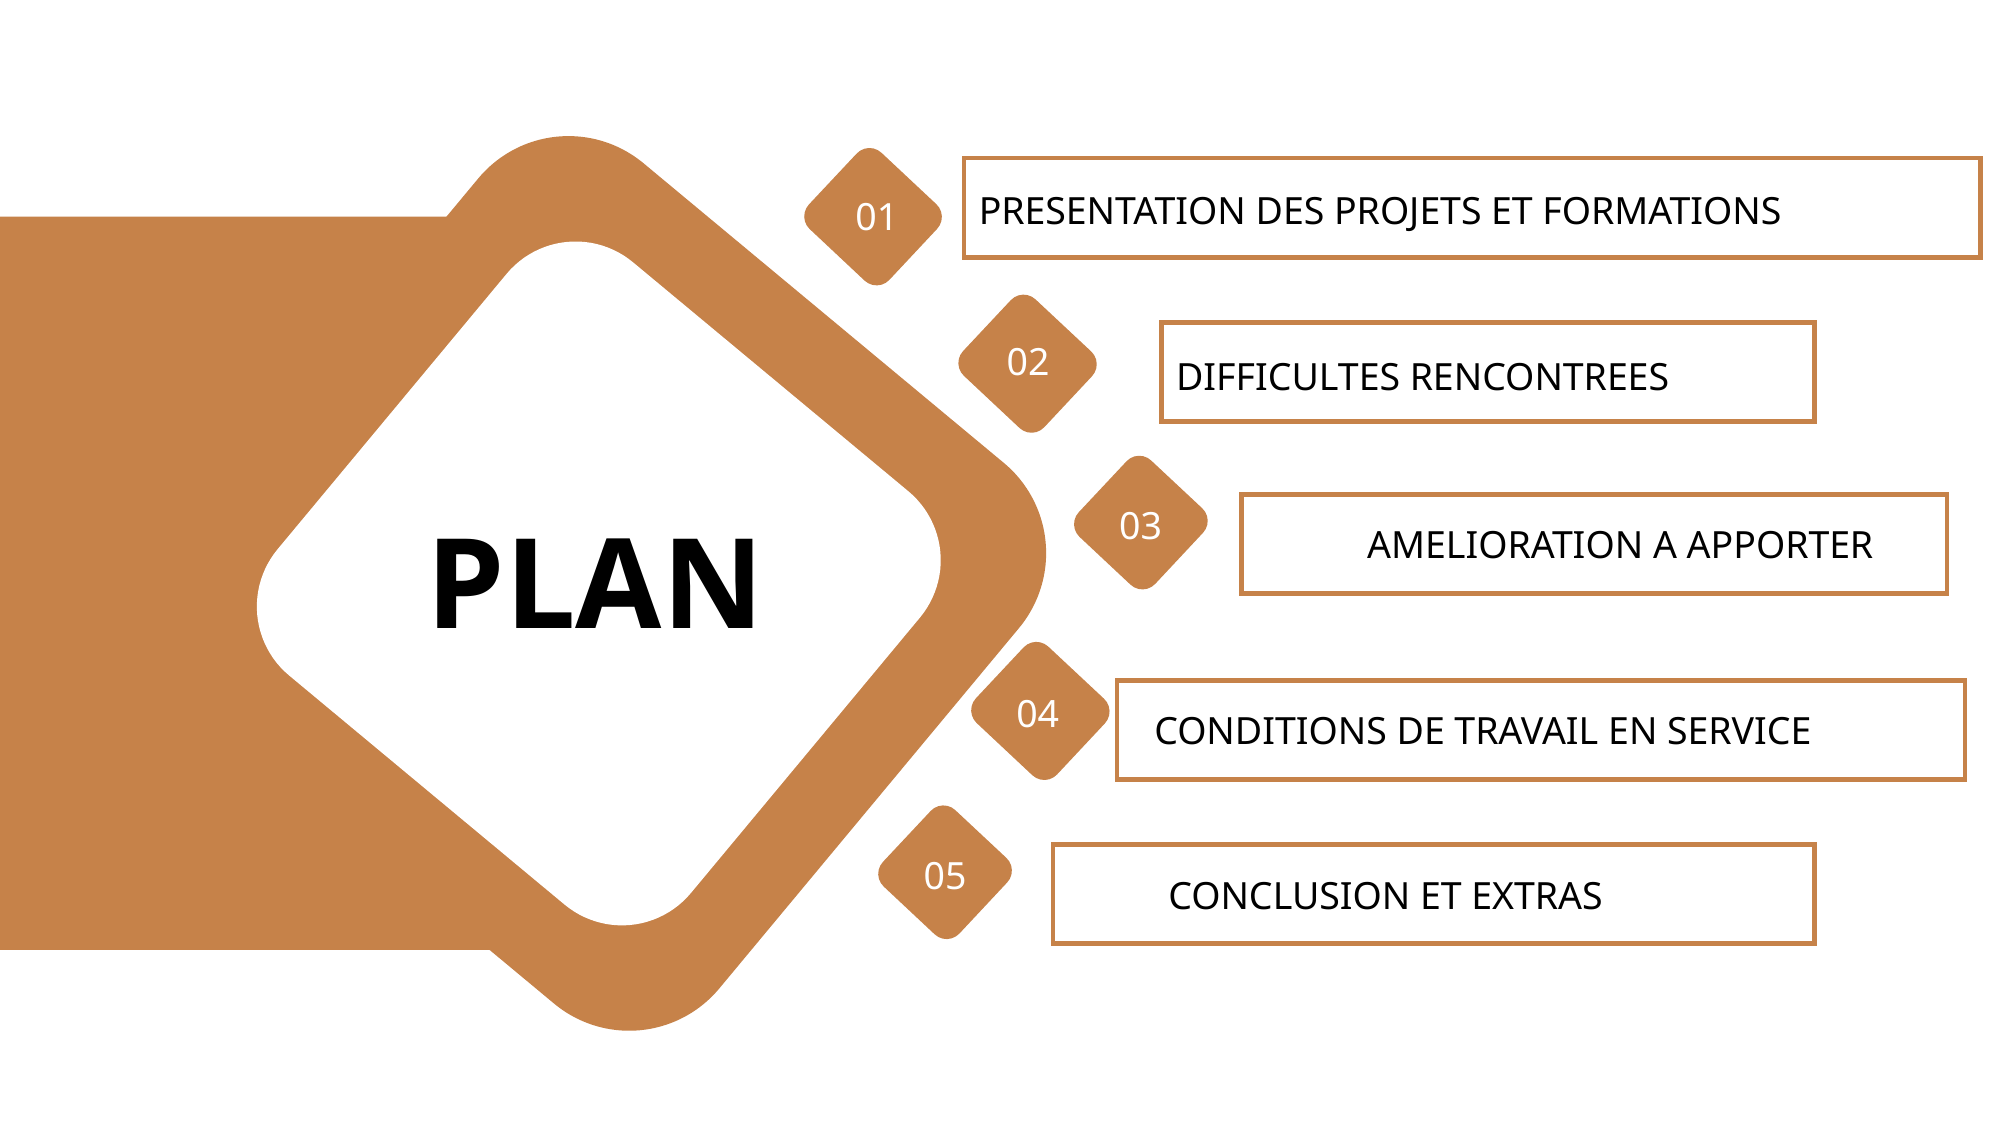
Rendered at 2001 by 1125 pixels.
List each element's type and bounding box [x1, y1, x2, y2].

text_box [1088, 470, 1947, 594]
text_box [971, 311, 1836, 422]
text_box [984, 658, 2000, 780]
text_box [817, 158, 1981, 269]
text_box [0, 216, 951, 950]
text_box [951, 819, 1815, 944]
